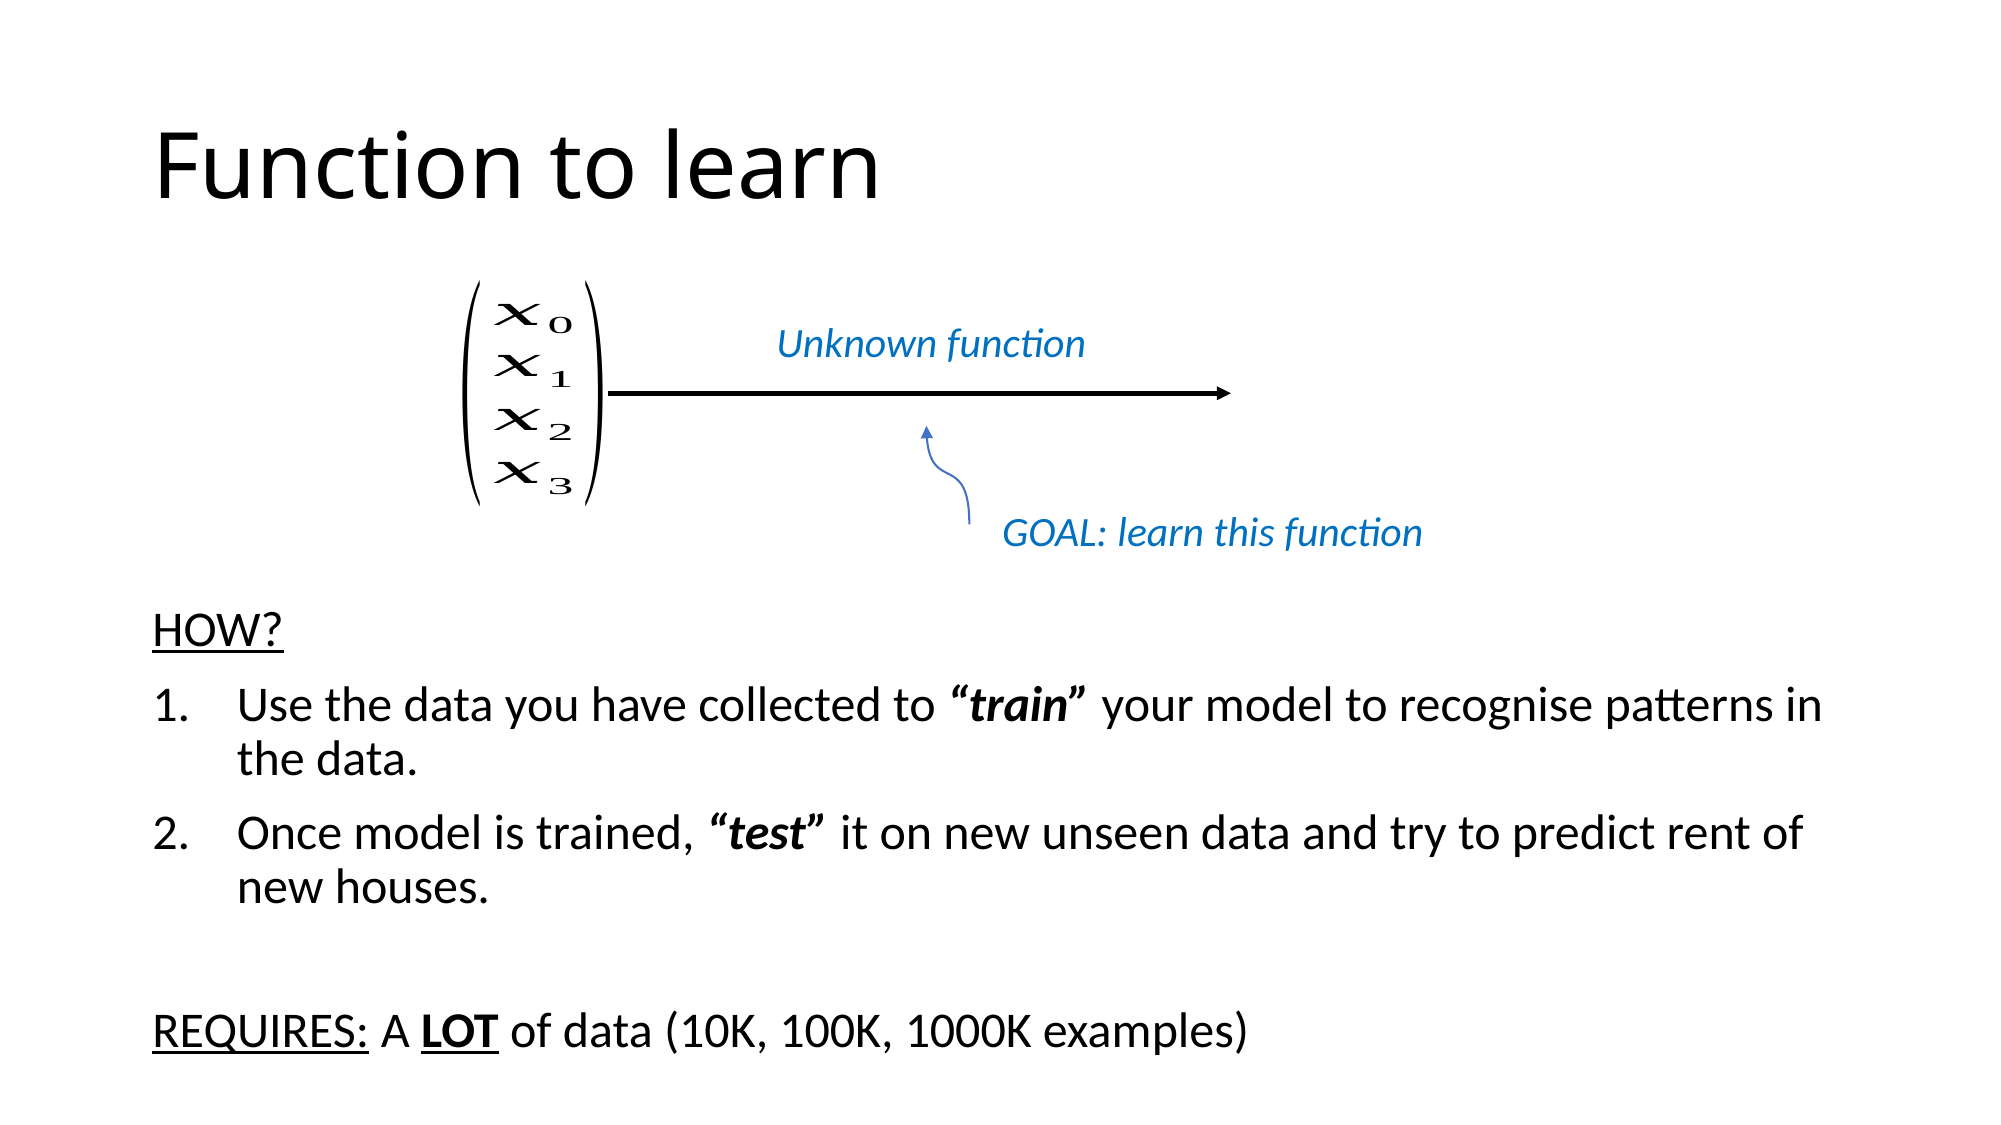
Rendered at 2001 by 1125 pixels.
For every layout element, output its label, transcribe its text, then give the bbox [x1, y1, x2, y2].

title Function to learn [137, 59, 1863, 278]
list HOW? Use the data you have collected to “train” your model to recognise patterns in the data. Once model is trained, “test” it on new unseen data and try to predict rent of new houses. [137, 595, 1863, 944]
text_box GOAL: learn this function [987, 496, 1484, 562]
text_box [898, 453, 998, 497]
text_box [455, 277, 1333, 510]
text_box REQUIRES: A LOT of data (10K, 100K, 1000K examples) [137, 996, 1436, 1090]
